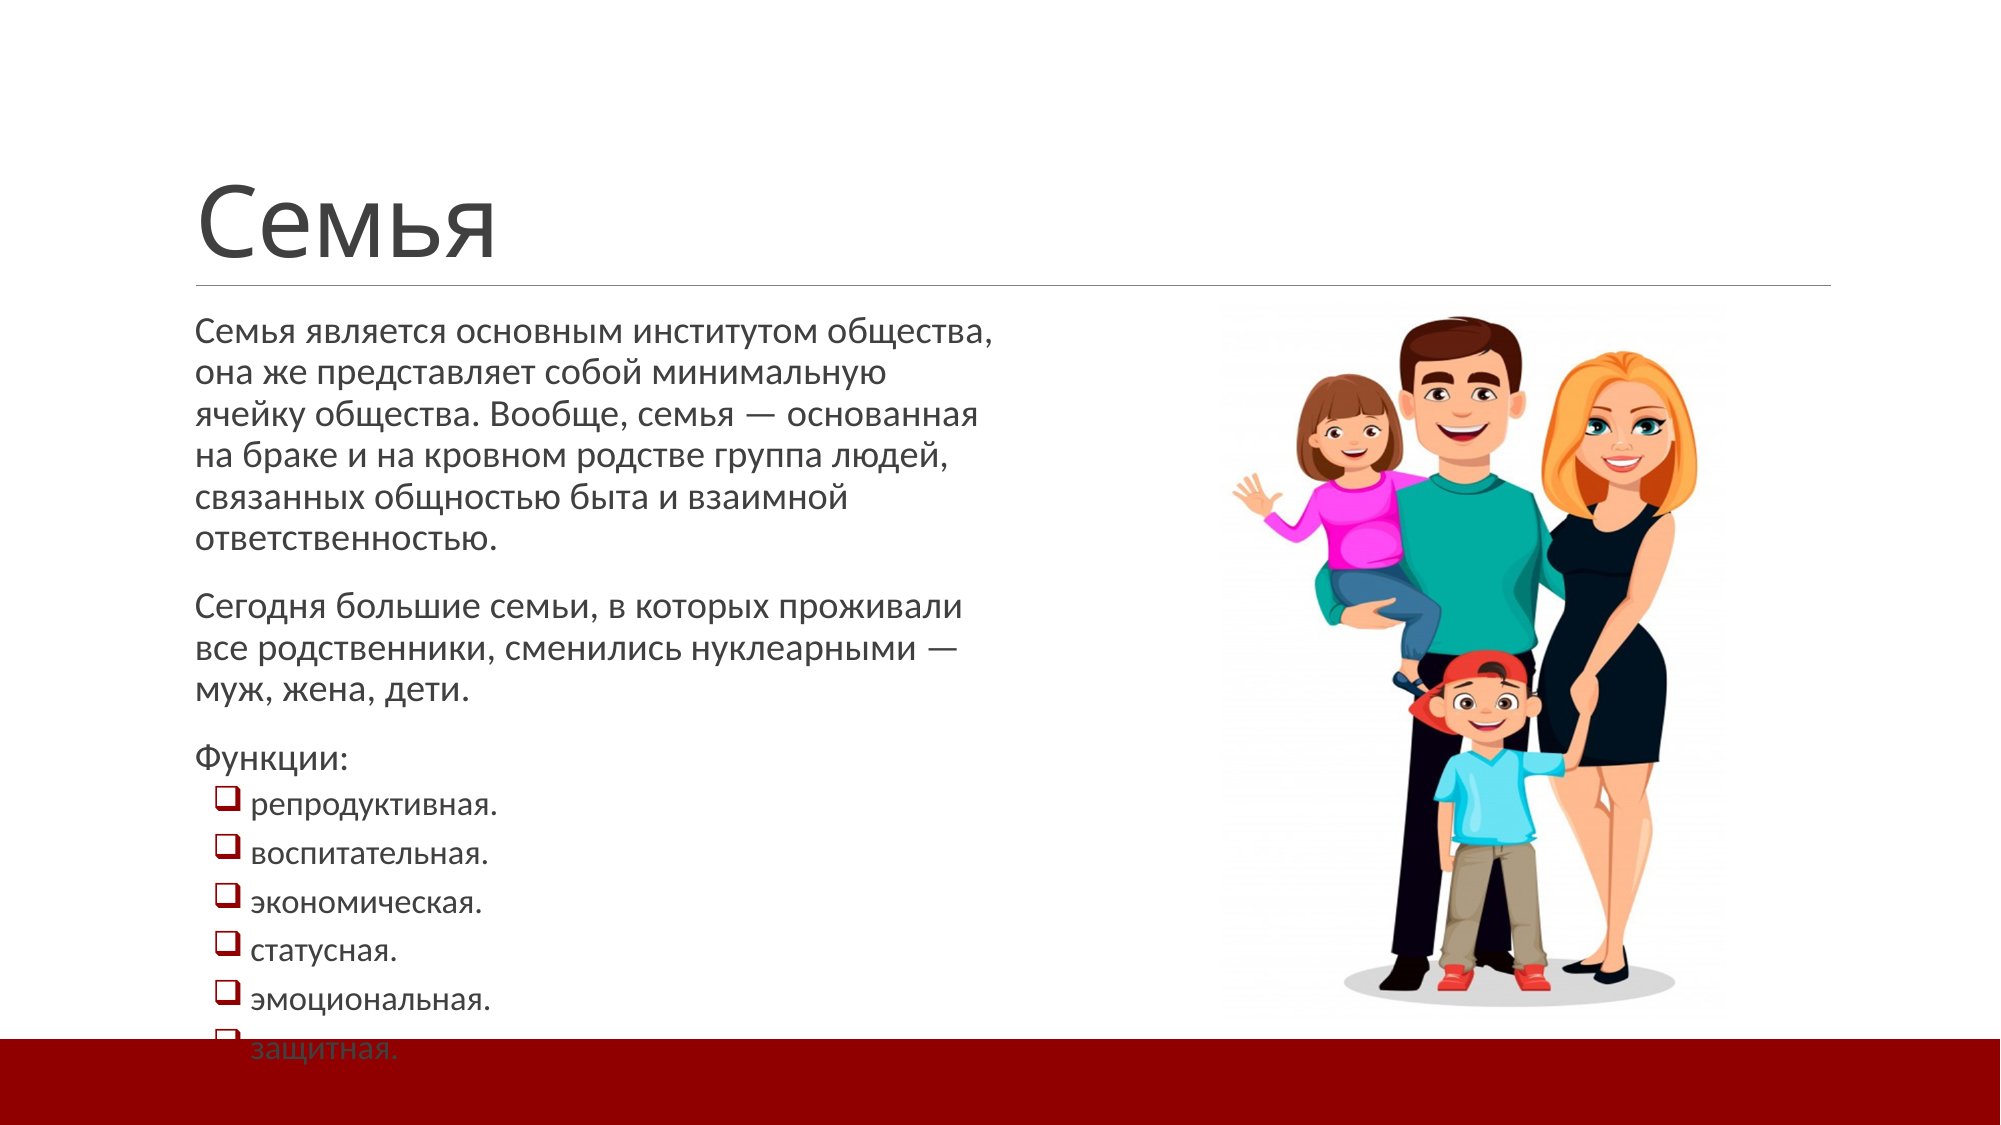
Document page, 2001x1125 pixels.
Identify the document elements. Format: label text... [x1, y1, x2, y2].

list Семья является основным институтом общества, она же представляет собой минимальную ячейку общества. Вообще, семья — основанная на браке и на кровном родстве группа людей, связанных общностью быта и взаимной ответственностью. Сегодня большие семьи, в которых проживали все родственники, сменились нуклеарными — муж, жена, дети. Функции: репродуктивная. воспитательная. экономическая. статусная. эмоциональная. защитная. [180, 302, 1000, 1078]
title Семья [180, 47, 1830, 285]
picture [1220, 302, 1733, 1019]
